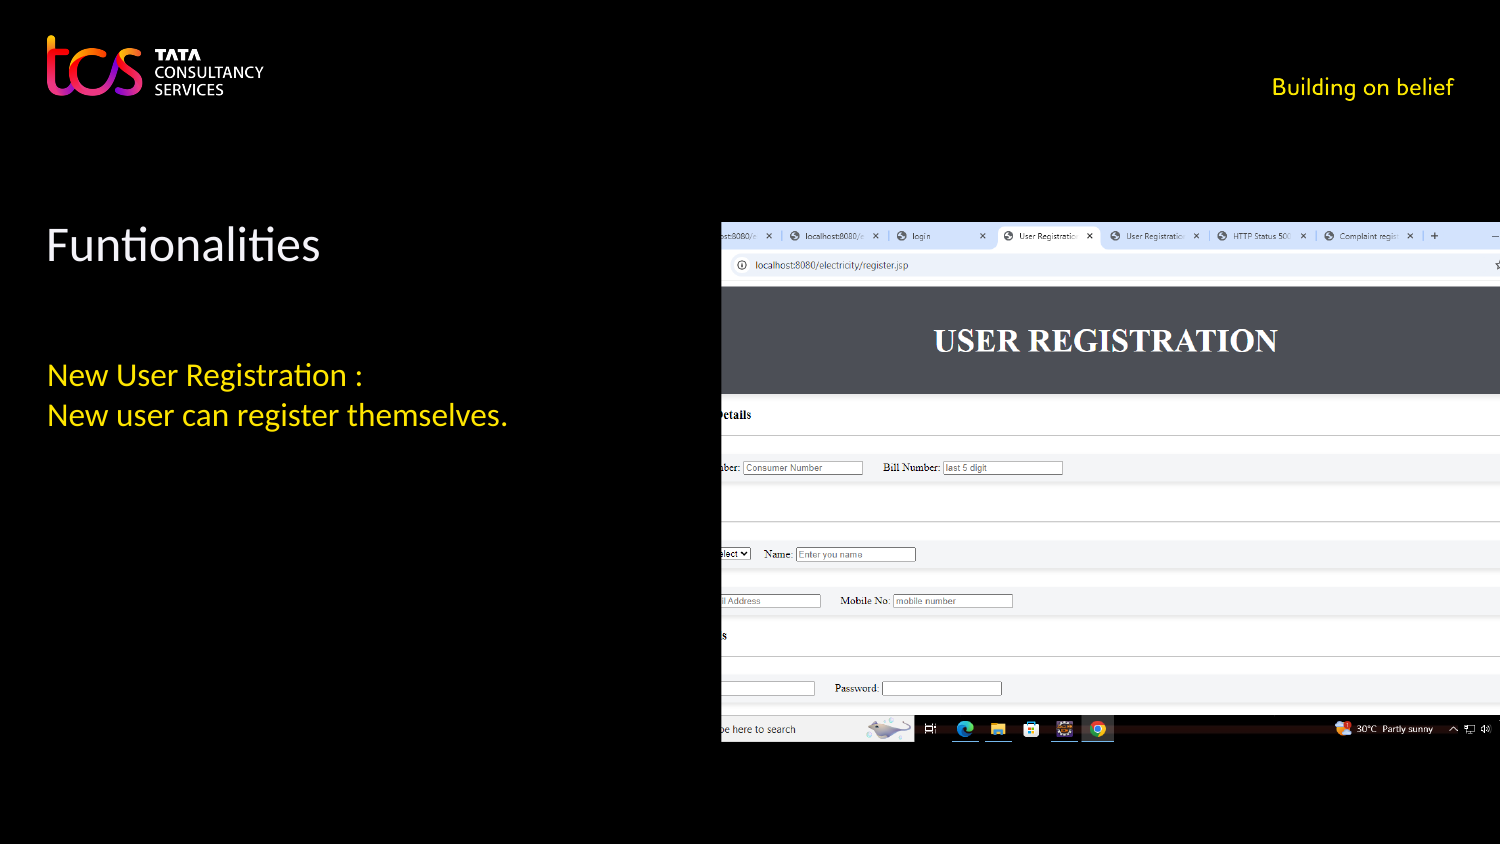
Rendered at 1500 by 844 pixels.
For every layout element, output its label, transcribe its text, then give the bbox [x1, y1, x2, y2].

title Funtionalities [46, 209, 710, 272]
picture [721, 222, 1500, 742]
list New User Registration : New user can register themselves. [47, 350, 711, 828]
picture [47, 35, 264, 96]
picture [1273, 77, 1455, 101]
